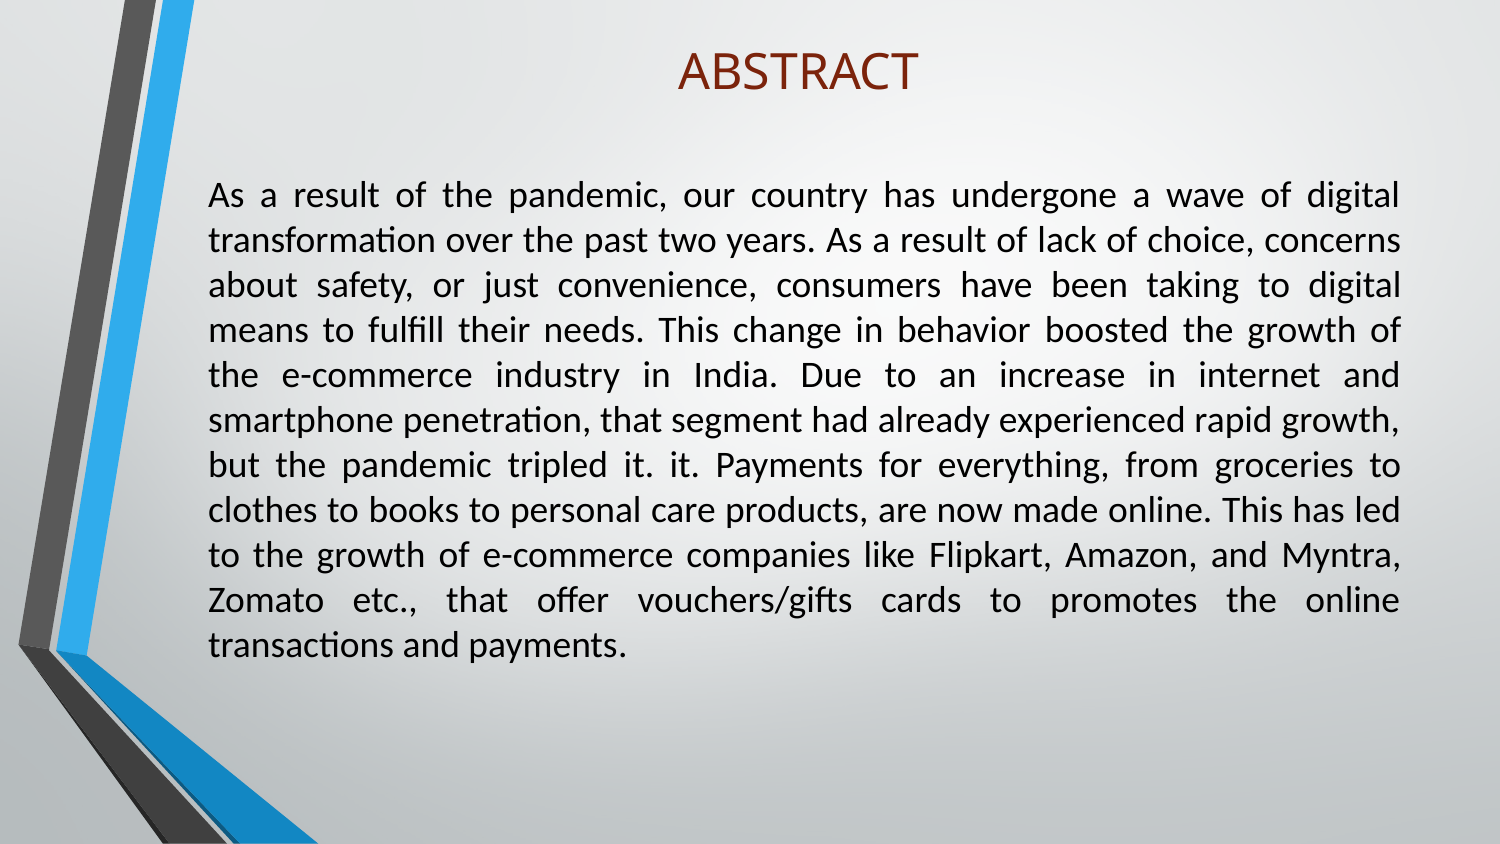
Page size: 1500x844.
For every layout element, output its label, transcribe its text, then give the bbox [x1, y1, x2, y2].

title ABSTRACT [182, 8, 1416, 132]
list As a result of the pandemic, our country has undergone a wave of digital transformation over the past two years. As a result of lack of choice, concerns about safety, or just convenience, consumers have been taking to digital means to fulfill their needs. This change in behavior boosted the growth of the e-commerce industry in India. Due to an increase in internet and smartphone penetration, that segment had already experienced rapid growth, but the pandemic tripled it. it. Payments for everything, from groceries to clothes to books to personal care products, are now made online. This has led to the growth of e-commerce companies like Flipkart, Amazon, and Myntra, Zomato etc., that offer vouchers/gifts cards to promotes the online transactions and payments. [193, 145, 1417, 690]
